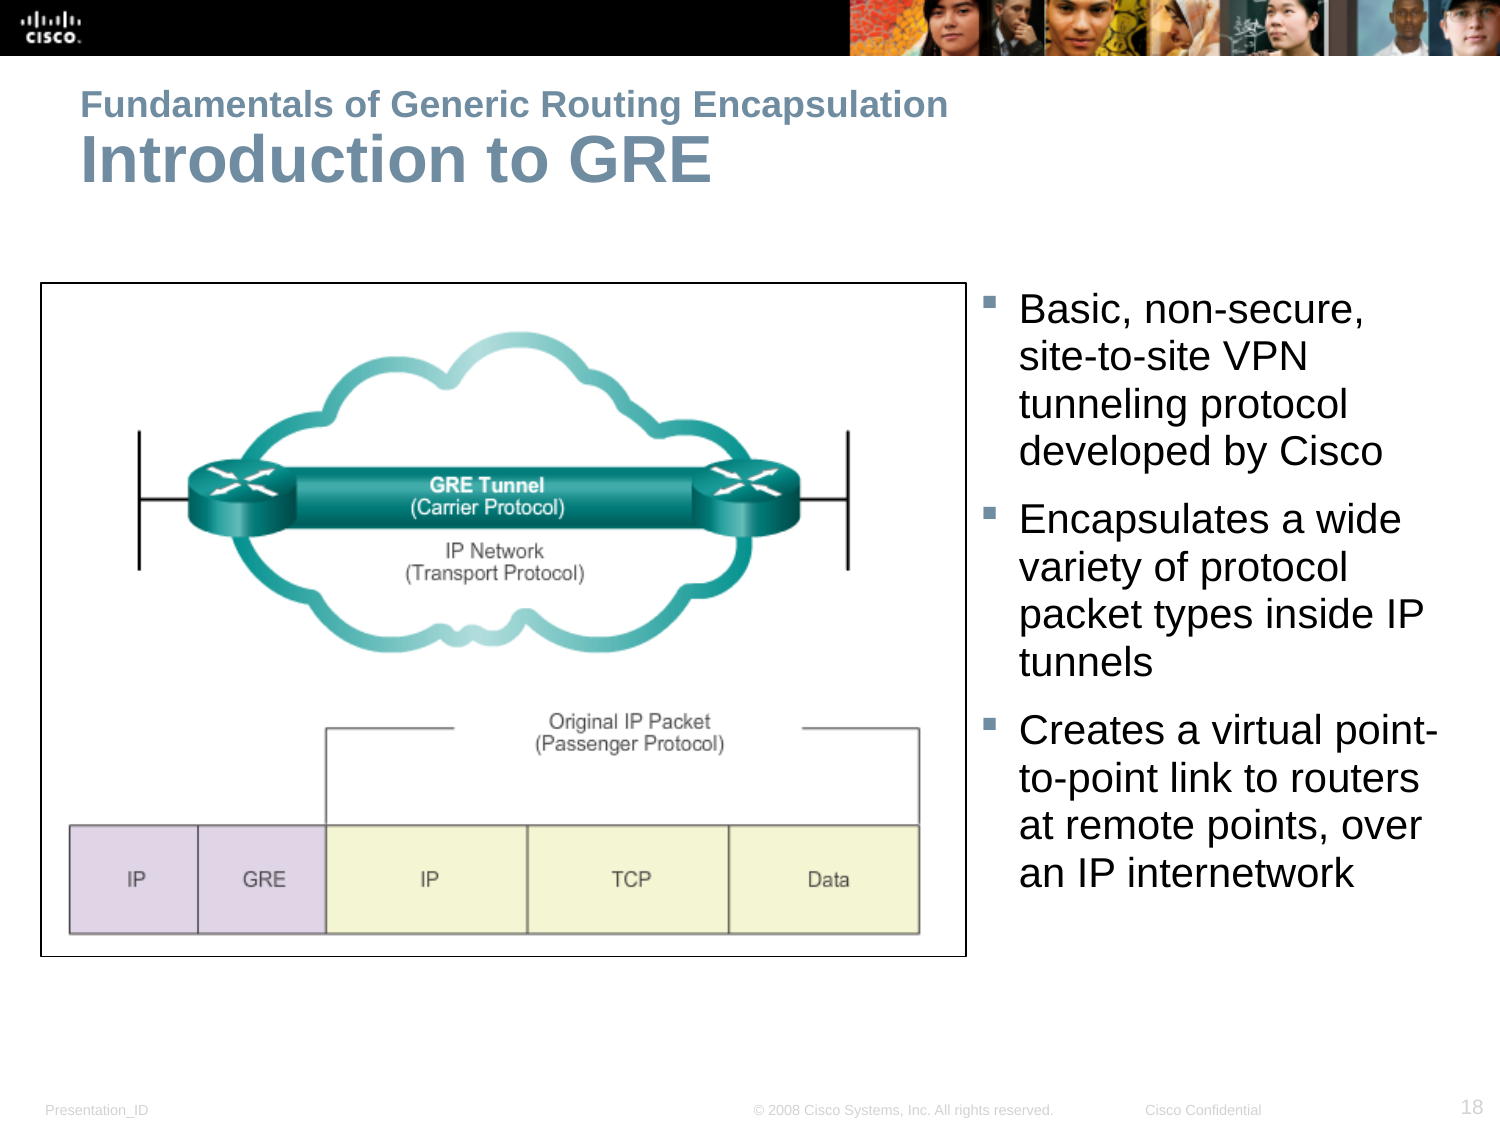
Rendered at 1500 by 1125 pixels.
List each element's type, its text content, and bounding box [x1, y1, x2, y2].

picture [0, 0, 1500, 56]
title Fundamentals of Generic Routing Encapsulation Introduction to GRE [66, 66, 1403, 205]
picture [41, 283, 966, 957]
text_box Basic, non-secure, site-to-site VPN tunneling protocol developed by Cisco Encapsulates a wide variety of protocol packet types inside IP tunnels Creates a virtual point-to-point link to routers at remote points, over an IP internetwork [965, 277, 1461, 905]
